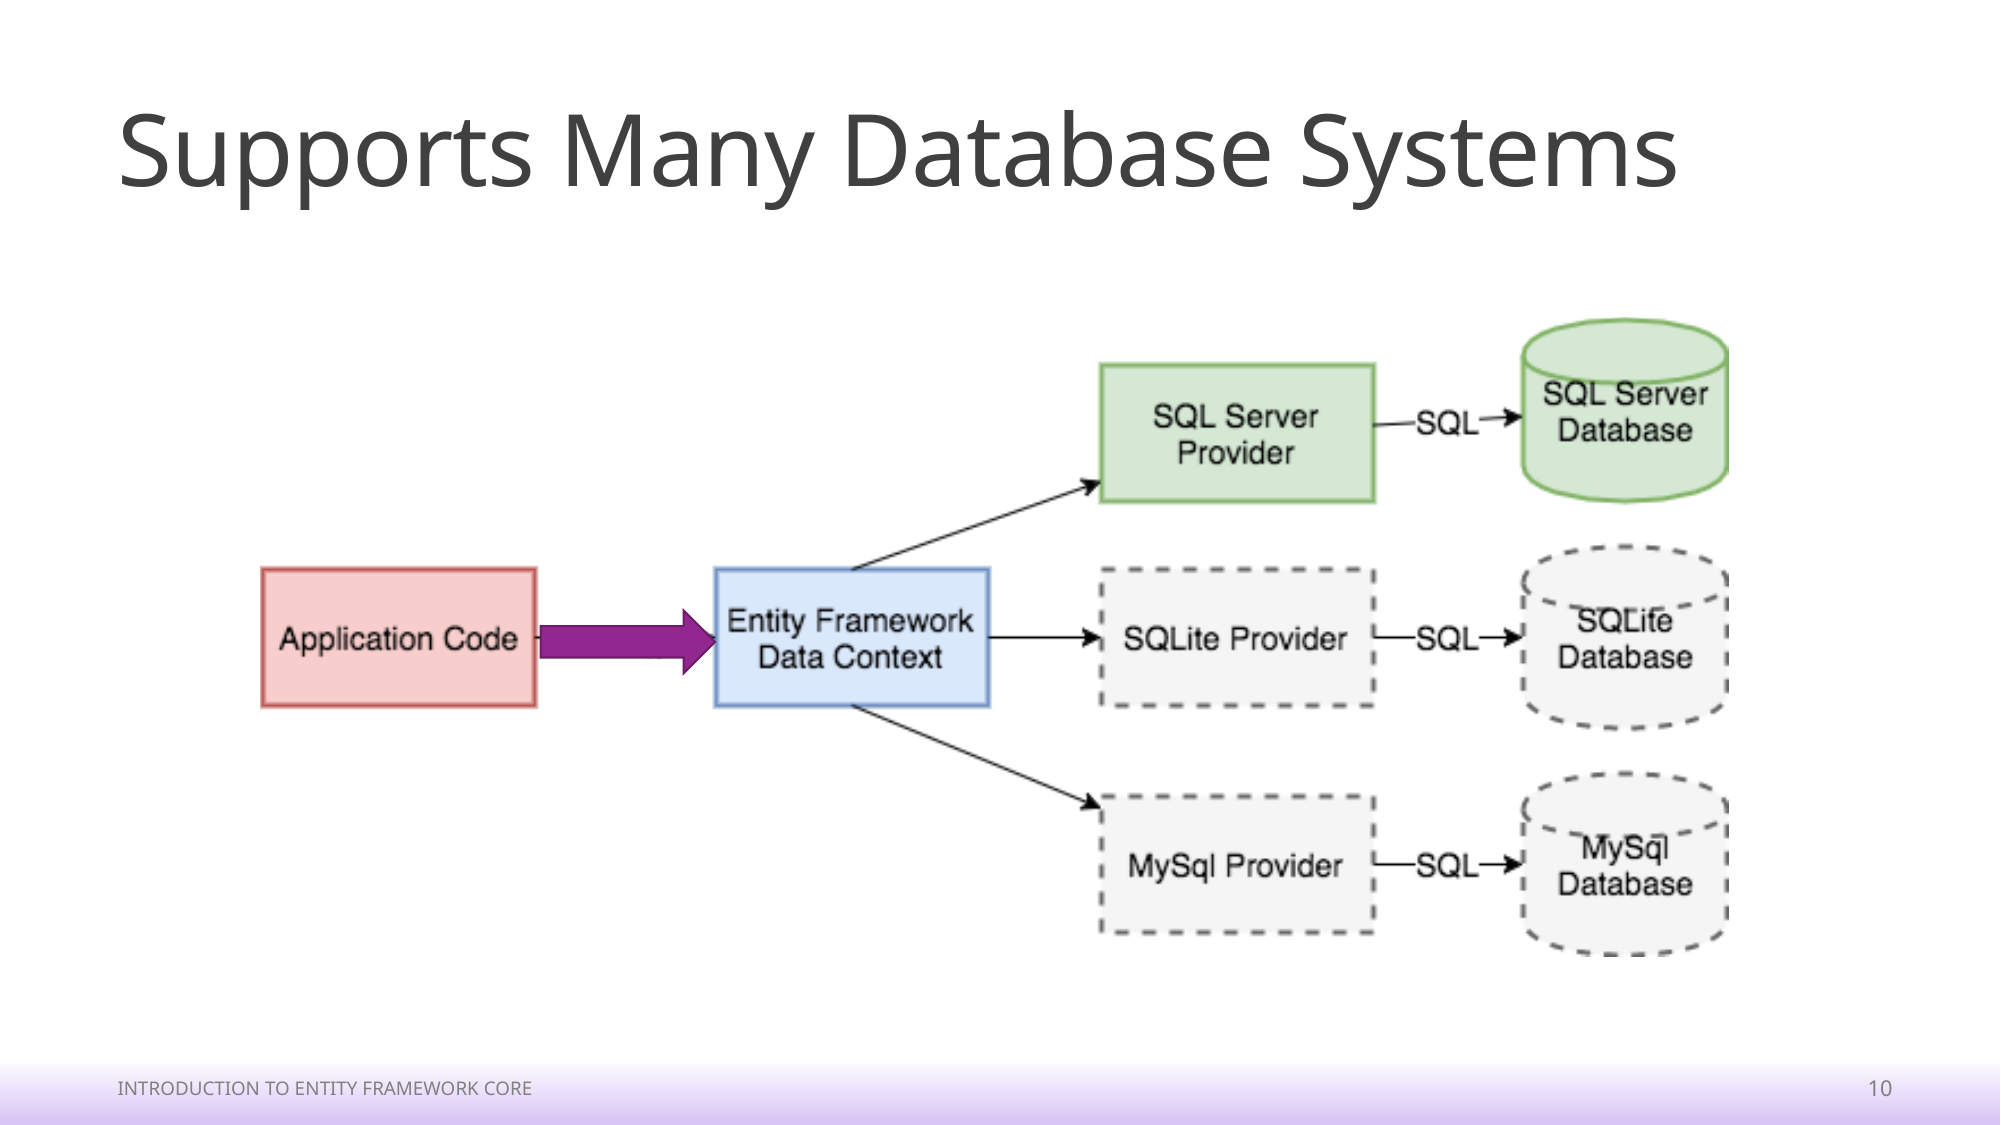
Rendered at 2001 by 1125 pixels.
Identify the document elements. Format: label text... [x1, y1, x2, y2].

footer Introduction to Entity Framework Core [102, 1059, 1728, 1120]
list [260, 317, 1729, 957]
slide_number 10 [1728, 1059, 1908, 1120]
title Supports Many Database Systems [102, 76, 1908, 215]
